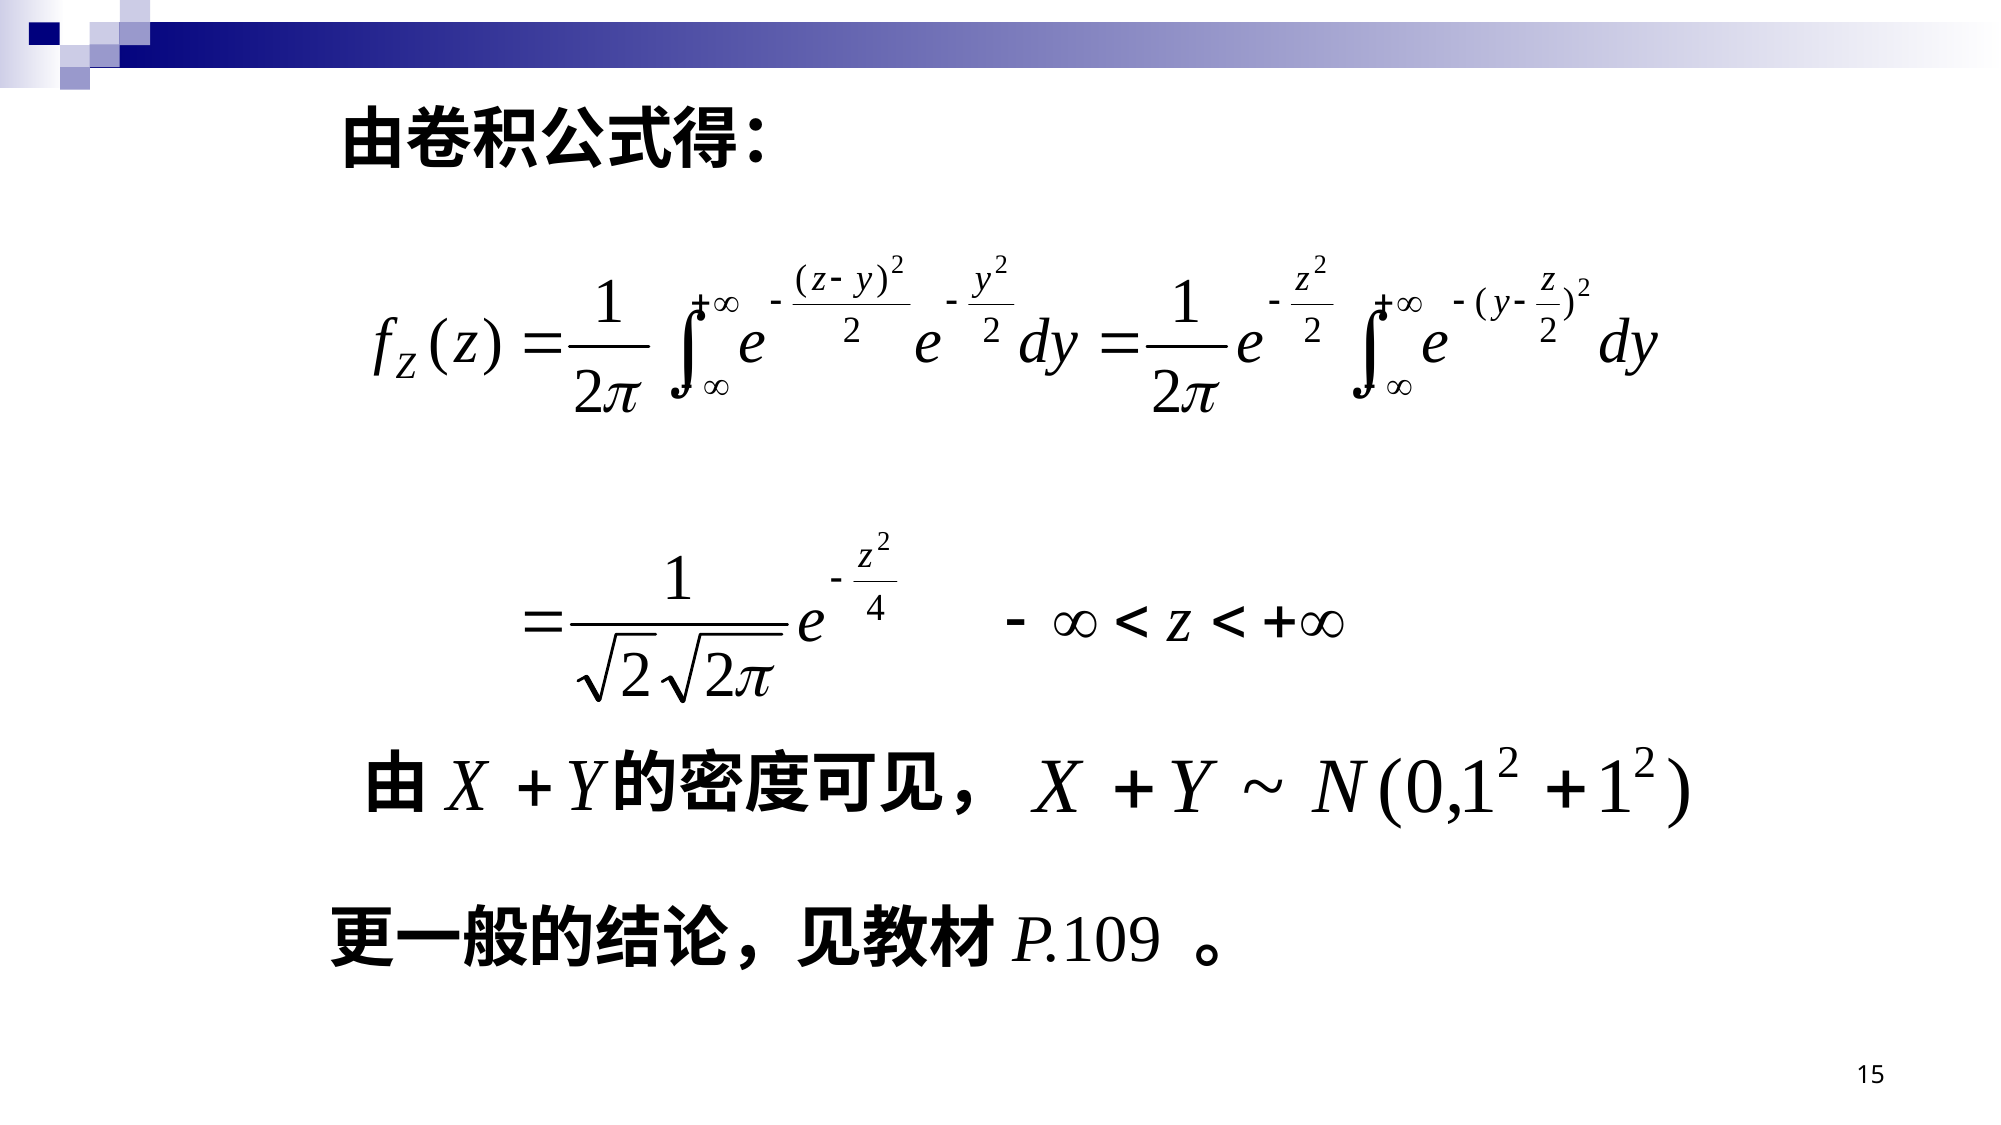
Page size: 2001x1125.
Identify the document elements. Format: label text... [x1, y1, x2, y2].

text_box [508, 515, 1351, 714]
slide_number 15 [1433, 1025, 1900, 1100]
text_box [348, 727, 1701, 841]
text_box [325, 88, 1668, 423]
text_box 更一般的结论，见教材P.109 。 [315, 887, 1481, 982]
